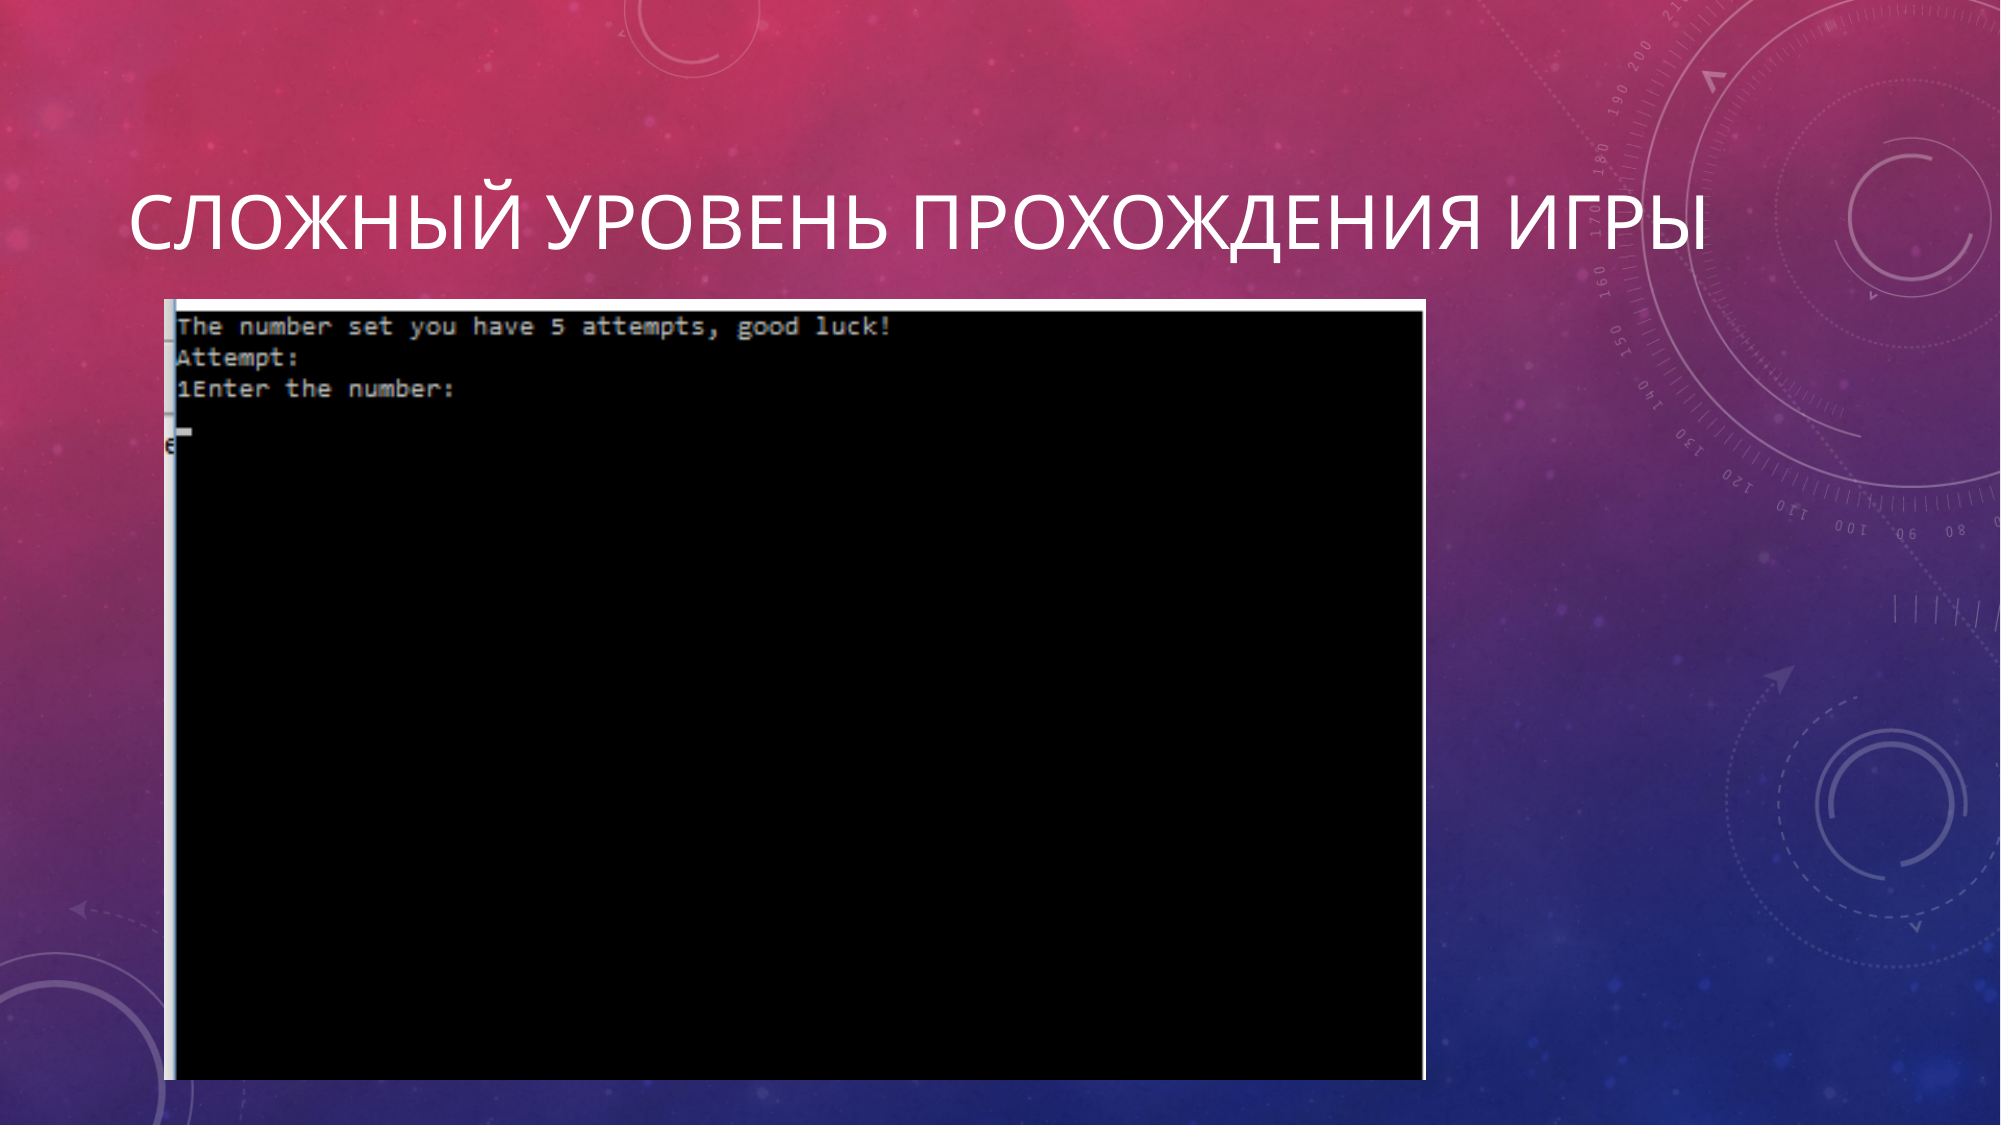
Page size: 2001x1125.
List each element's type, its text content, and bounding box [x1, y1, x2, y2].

picture [0, 0, 2001, 1125]
title Сложный уровень прохождения игры [112, 99, 1775, 339]
